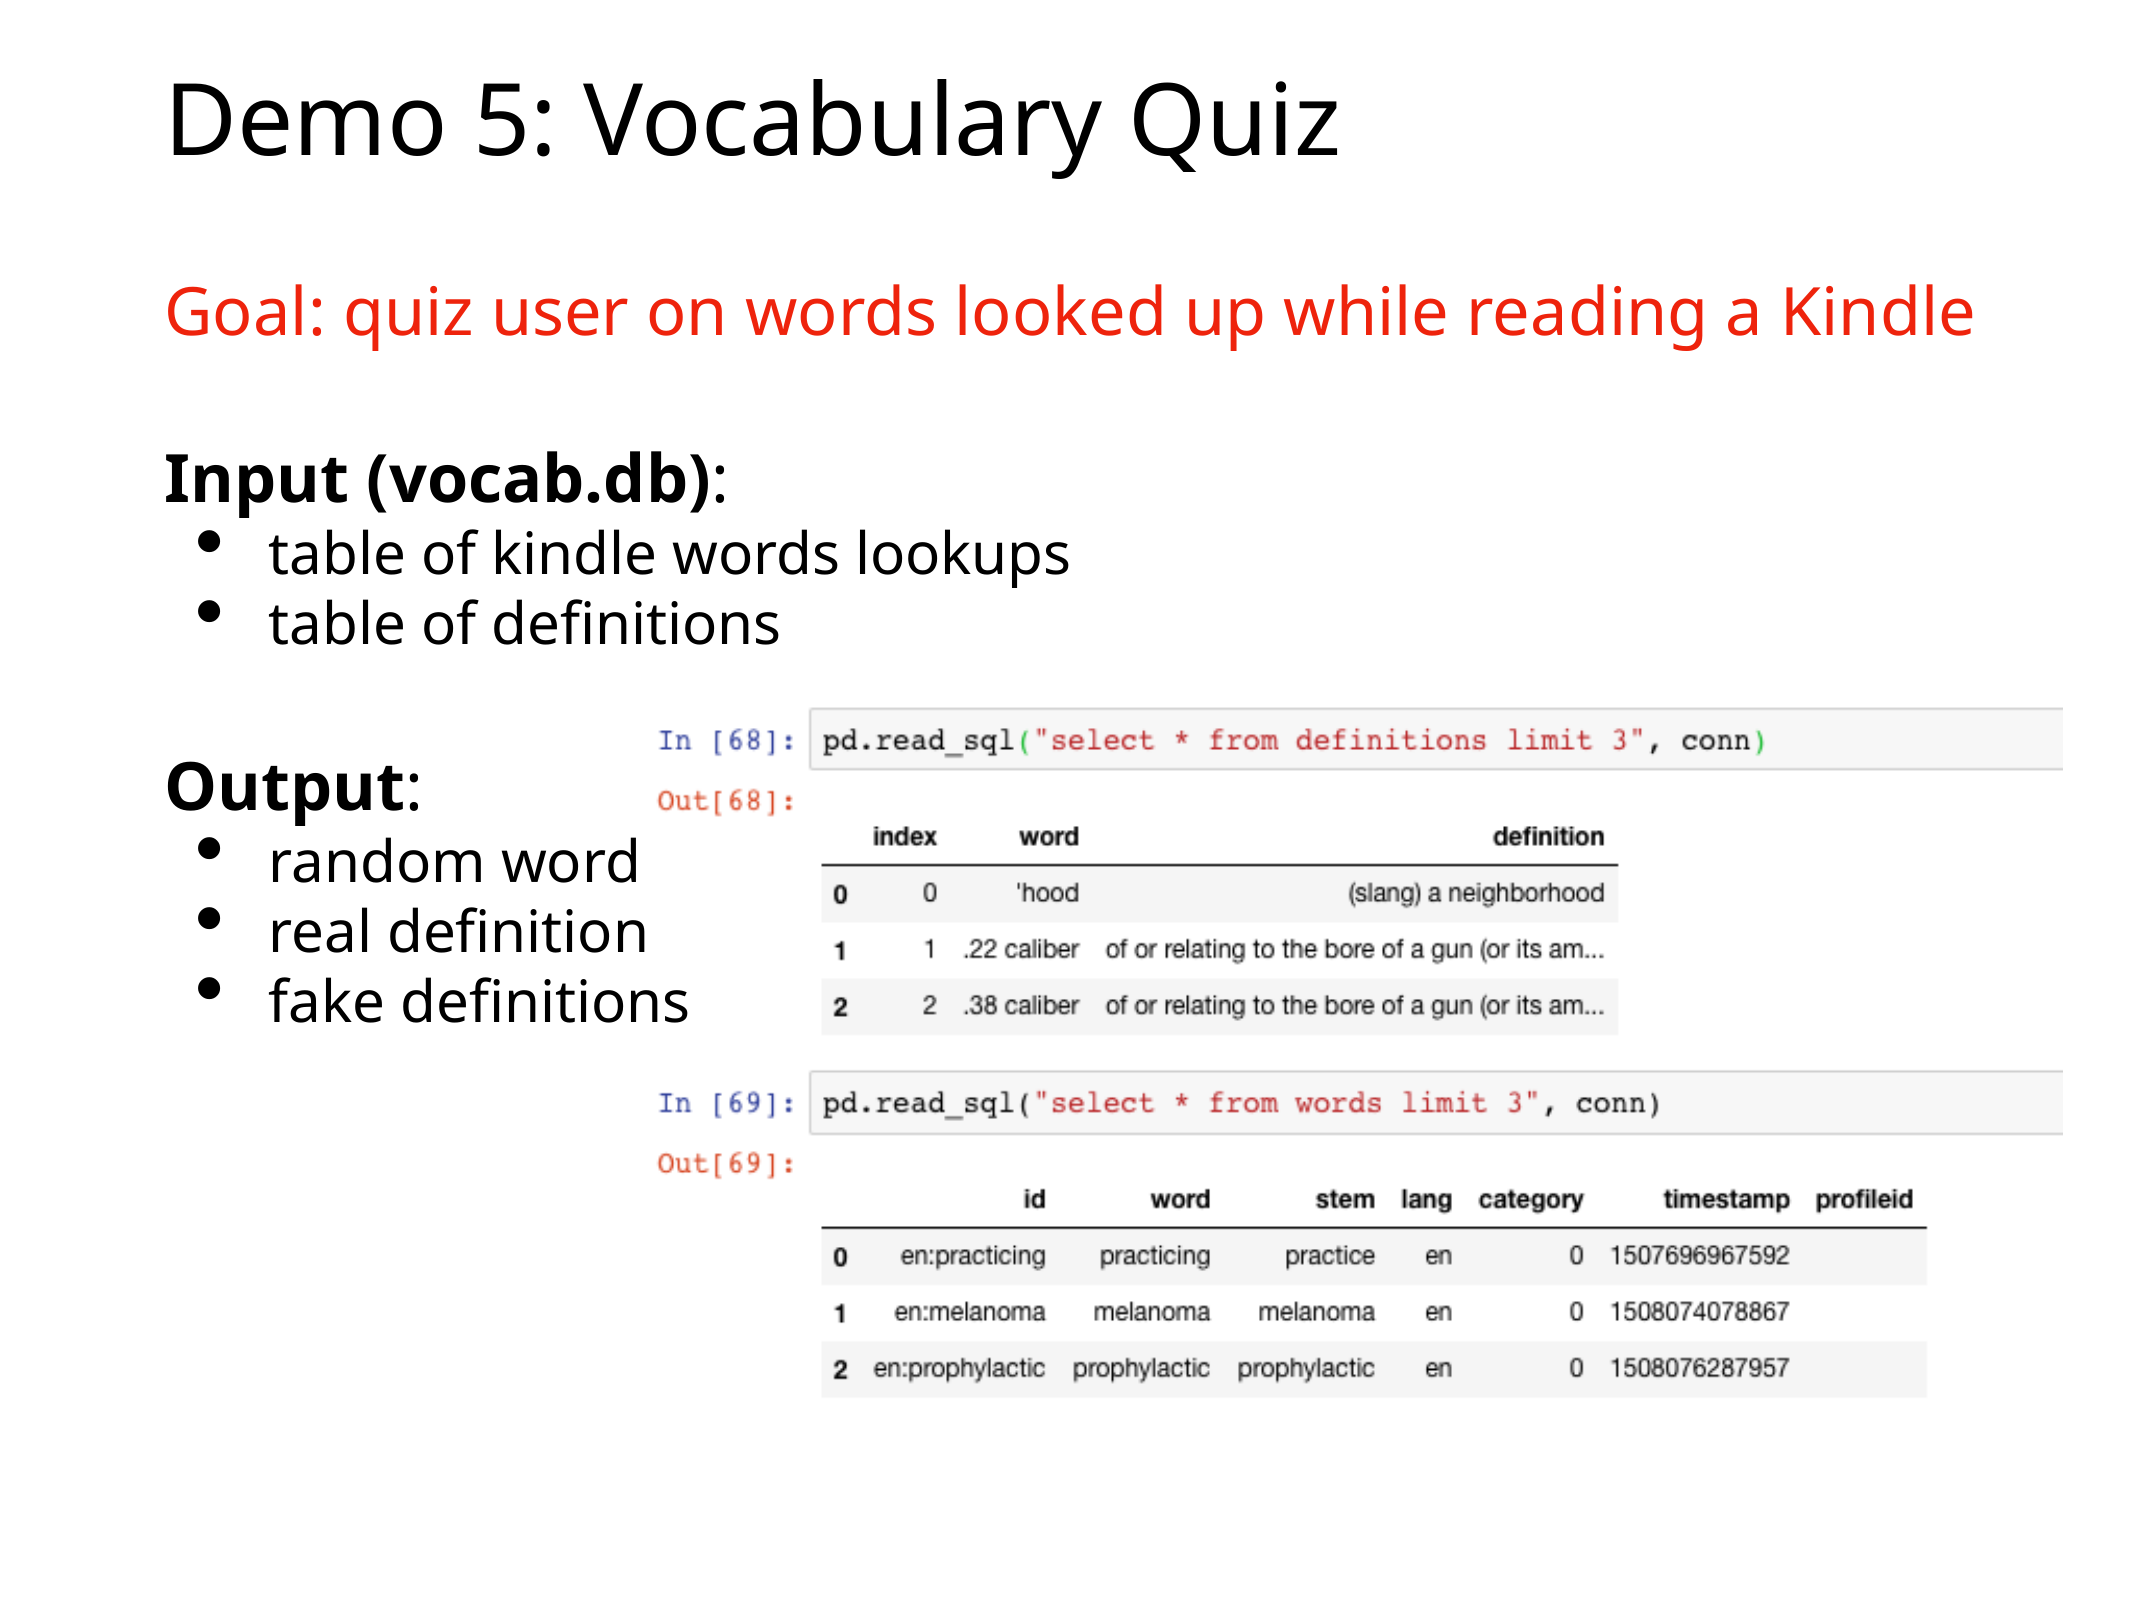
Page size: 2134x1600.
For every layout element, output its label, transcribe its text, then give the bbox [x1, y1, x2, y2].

picture [624, 676, 2063, 1419]
list Goal: quiz user on words looked up while reading a Kindle Input (vocab.db): table of kindle words lookups table of definitions Output: random word real definition fake definitions [155, 259, 2050, 1522]
title Demo 5: Vocabulary Quiz [155, 41, 1978, 191]
